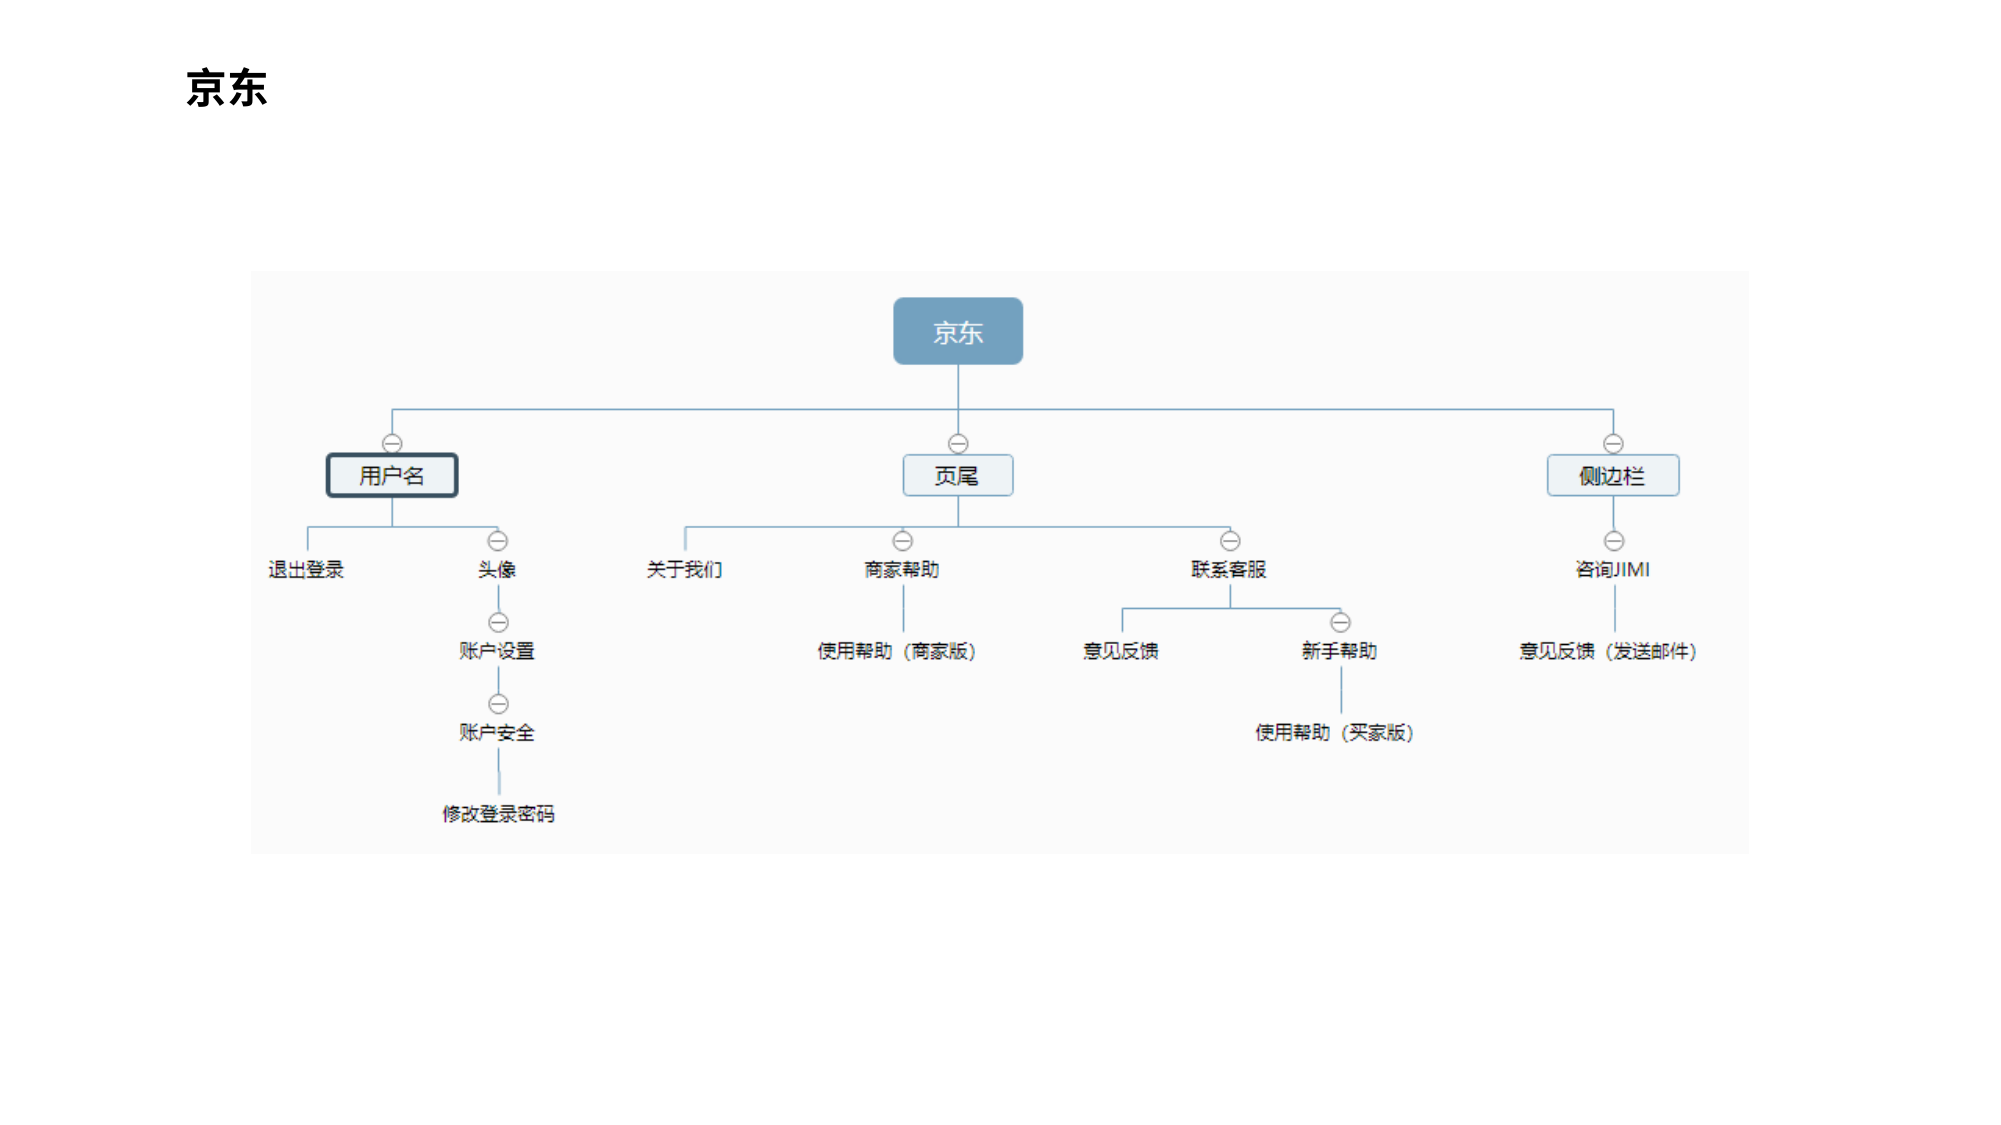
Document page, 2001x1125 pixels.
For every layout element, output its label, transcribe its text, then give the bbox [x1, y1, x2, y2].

text_box 京东 [171, 54, 573, 120]
picture [251, 271, 1749, 854]
